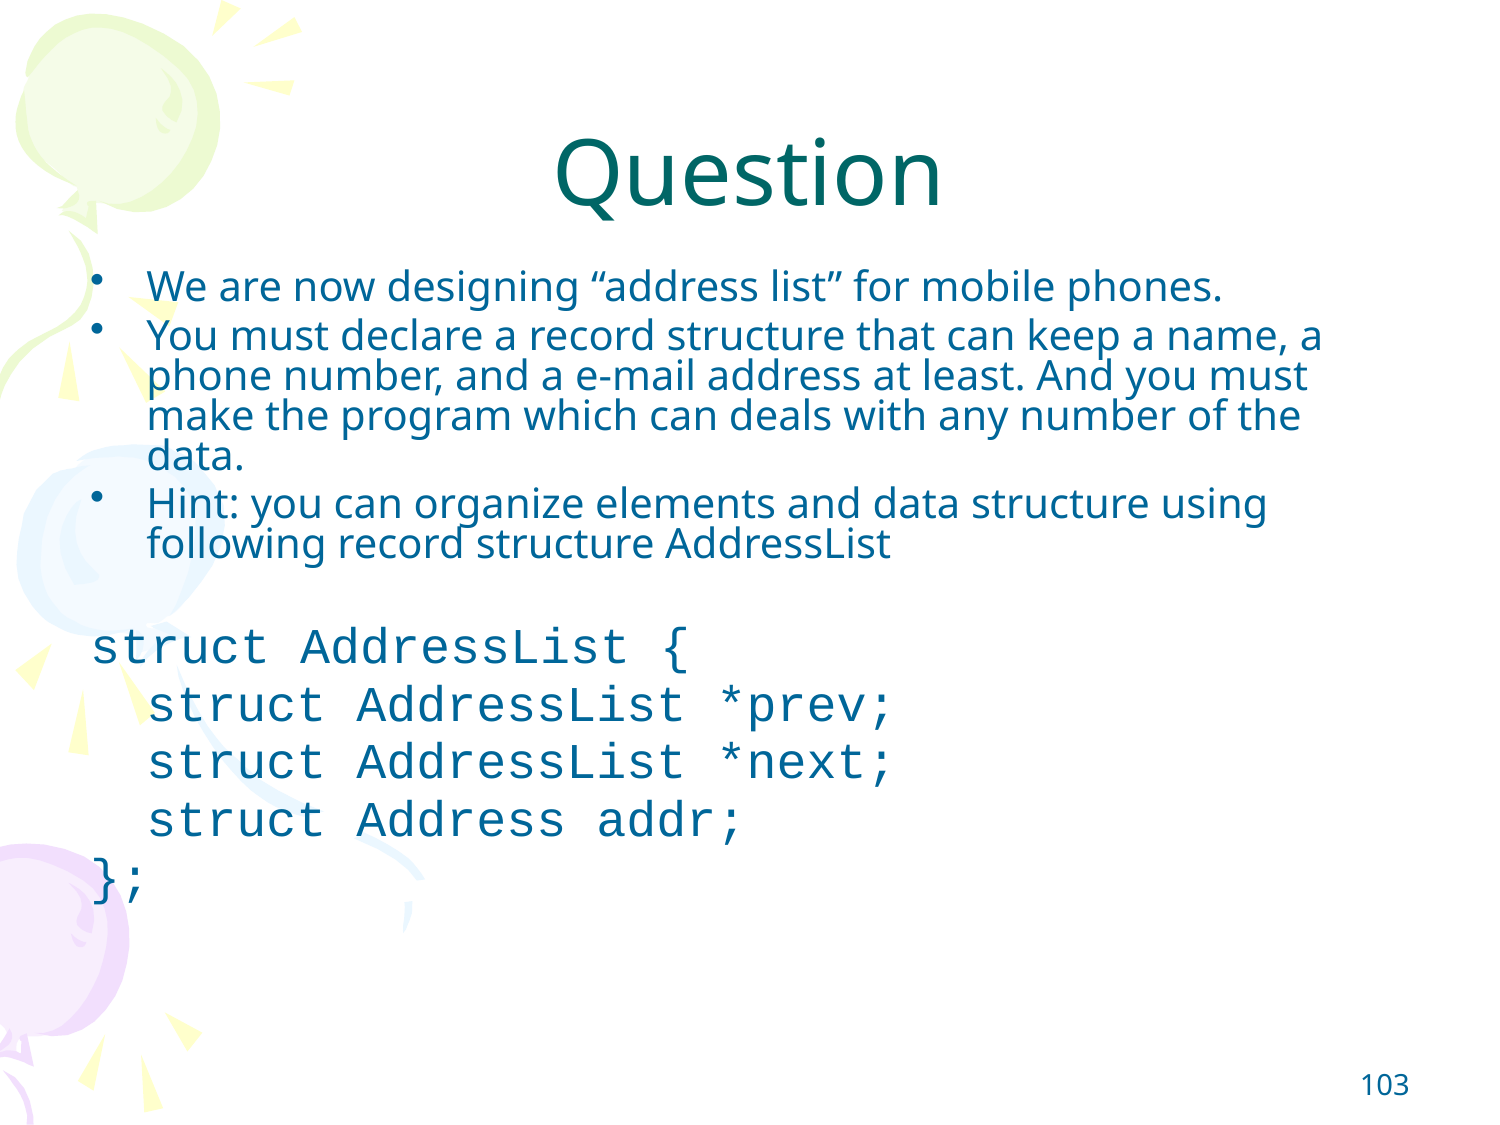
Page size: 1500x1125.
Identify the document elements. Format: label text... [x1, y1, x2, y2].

title Question [72, 16, 1426, 233]
slide_number 103 [1074, 1058, 1426, 1096]
list We are now designing “address list” for mobile phones. You must declare a record structure that can keep a name, a phone number, and a e-mail address at least. And you must make the program which can deals with any number of the data. Hint: you can organize elements and data structure using following record structure AddressList struct AddressList { struct AddressList *prev; struct AddressList *next; struct Address addr; }; [74, 262, 1426, 994]
